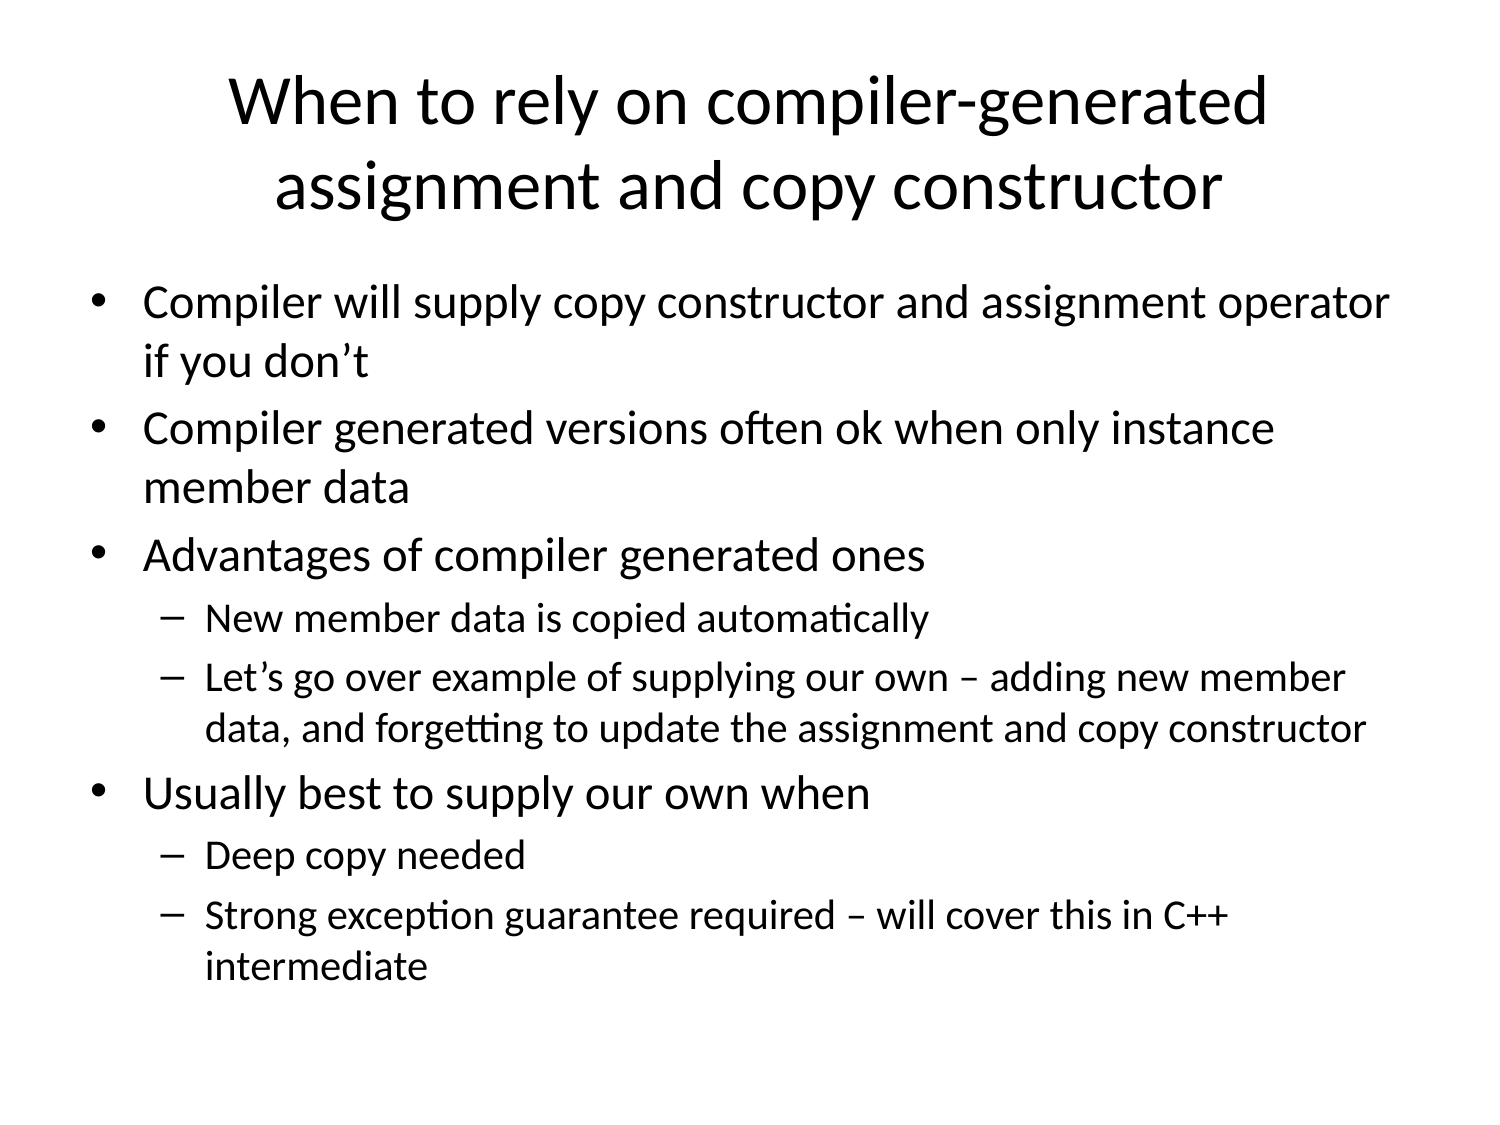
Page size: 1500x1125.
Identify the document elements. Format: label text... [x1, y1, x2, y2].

title When to rely on compiler-generated assignment and copy constructor [75, 45, 1425, 233]
list Compiler will supply copy constructor and assignment operator if you don’t Compiler generated versions often ok when only instance member data Advantages of compiler generated ones New member data is copied automatically Let’s go over example of supplying our own – adding new member data, and forgetting to update the assignment and copy constructor Usually best to supply our own when Deep copy needed Strong exception guarantee required – will cover this in C++ intermediate [75, 262, 1425, 1005]
